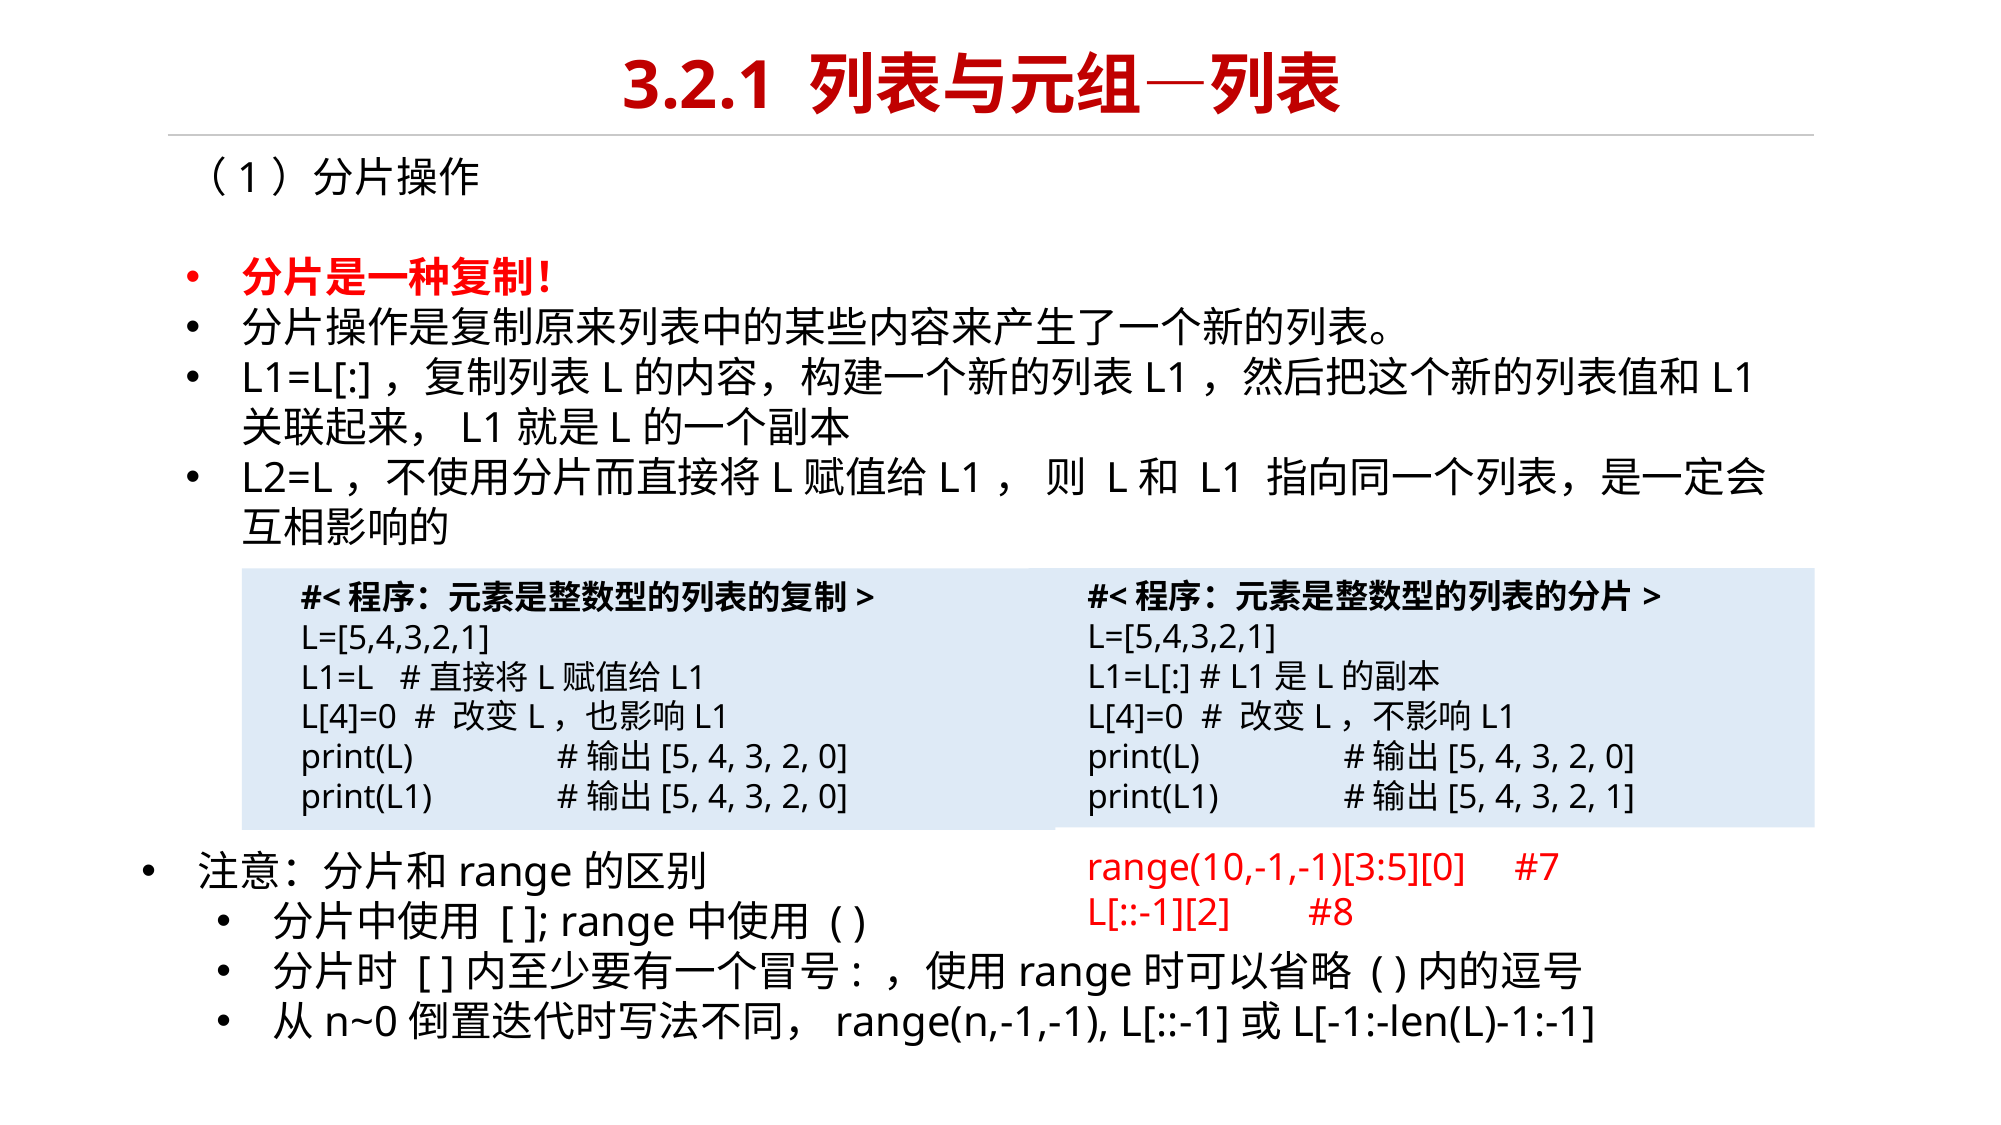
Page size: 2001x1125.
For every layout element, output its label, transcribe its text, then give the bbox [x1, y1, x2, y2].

text_box range(10,-1,-1)[3:5][0] #7 L[::-1][2] #8 [1072, 835, 1630, 941]
text_box 注意：分片和range的区别 分片中使用 [ ]; range中使用 ( ) 分片时 [ ]内至少要有一个冒号: ，使用range时可以省略 ( )内的逗号 从n~0倒置迭代时写法不同，range(n,-1,-1), L[::-1]或L[-1:-len(L)-1:-1] [126, 837, 1845, 1053]
text_box #<程序：元素是整数型的列表的分片> L=[5,4,3,2,1] L1=L[:] # L1是L的副本 L[4]=0 # 改变L，不影响L1 print(L) #输出[5, 4, 3, 2, 0] print(L1) #输出[5, 4, 3, 2, 1] [1028, 568, 1815, 828]
text_box （1）分片操作 分片是一种复制！ 分片操作是复制原来列表中的某些内容来产生了一个新的列表。 L1=L[:]，复制列表L的内容，构建一个新的列表L1，然后把这个新的列表值和L1关联起来，L1就是L的一个副本 L2=L，不使用分片而直接将L赋值给L1， 则 L和 L1 指向同一个列表，是一定会互相影响的 [170, 143, 1815, 559]
title 3.2.1 列表与元组—列表 [336, 43, 1630, 143]
text_box #<程序：元素是整数型的列表的复制> L=[5,4,3,2,1] L1=L #直接将L赋值给L1 L[4]=0 # 改变L，也影响L1 print(L) #输出[5, 4, 3, 2, 0] print(L1) #输出[5, 4, 3, 2, 0] [241, 568, 1056, 830]
